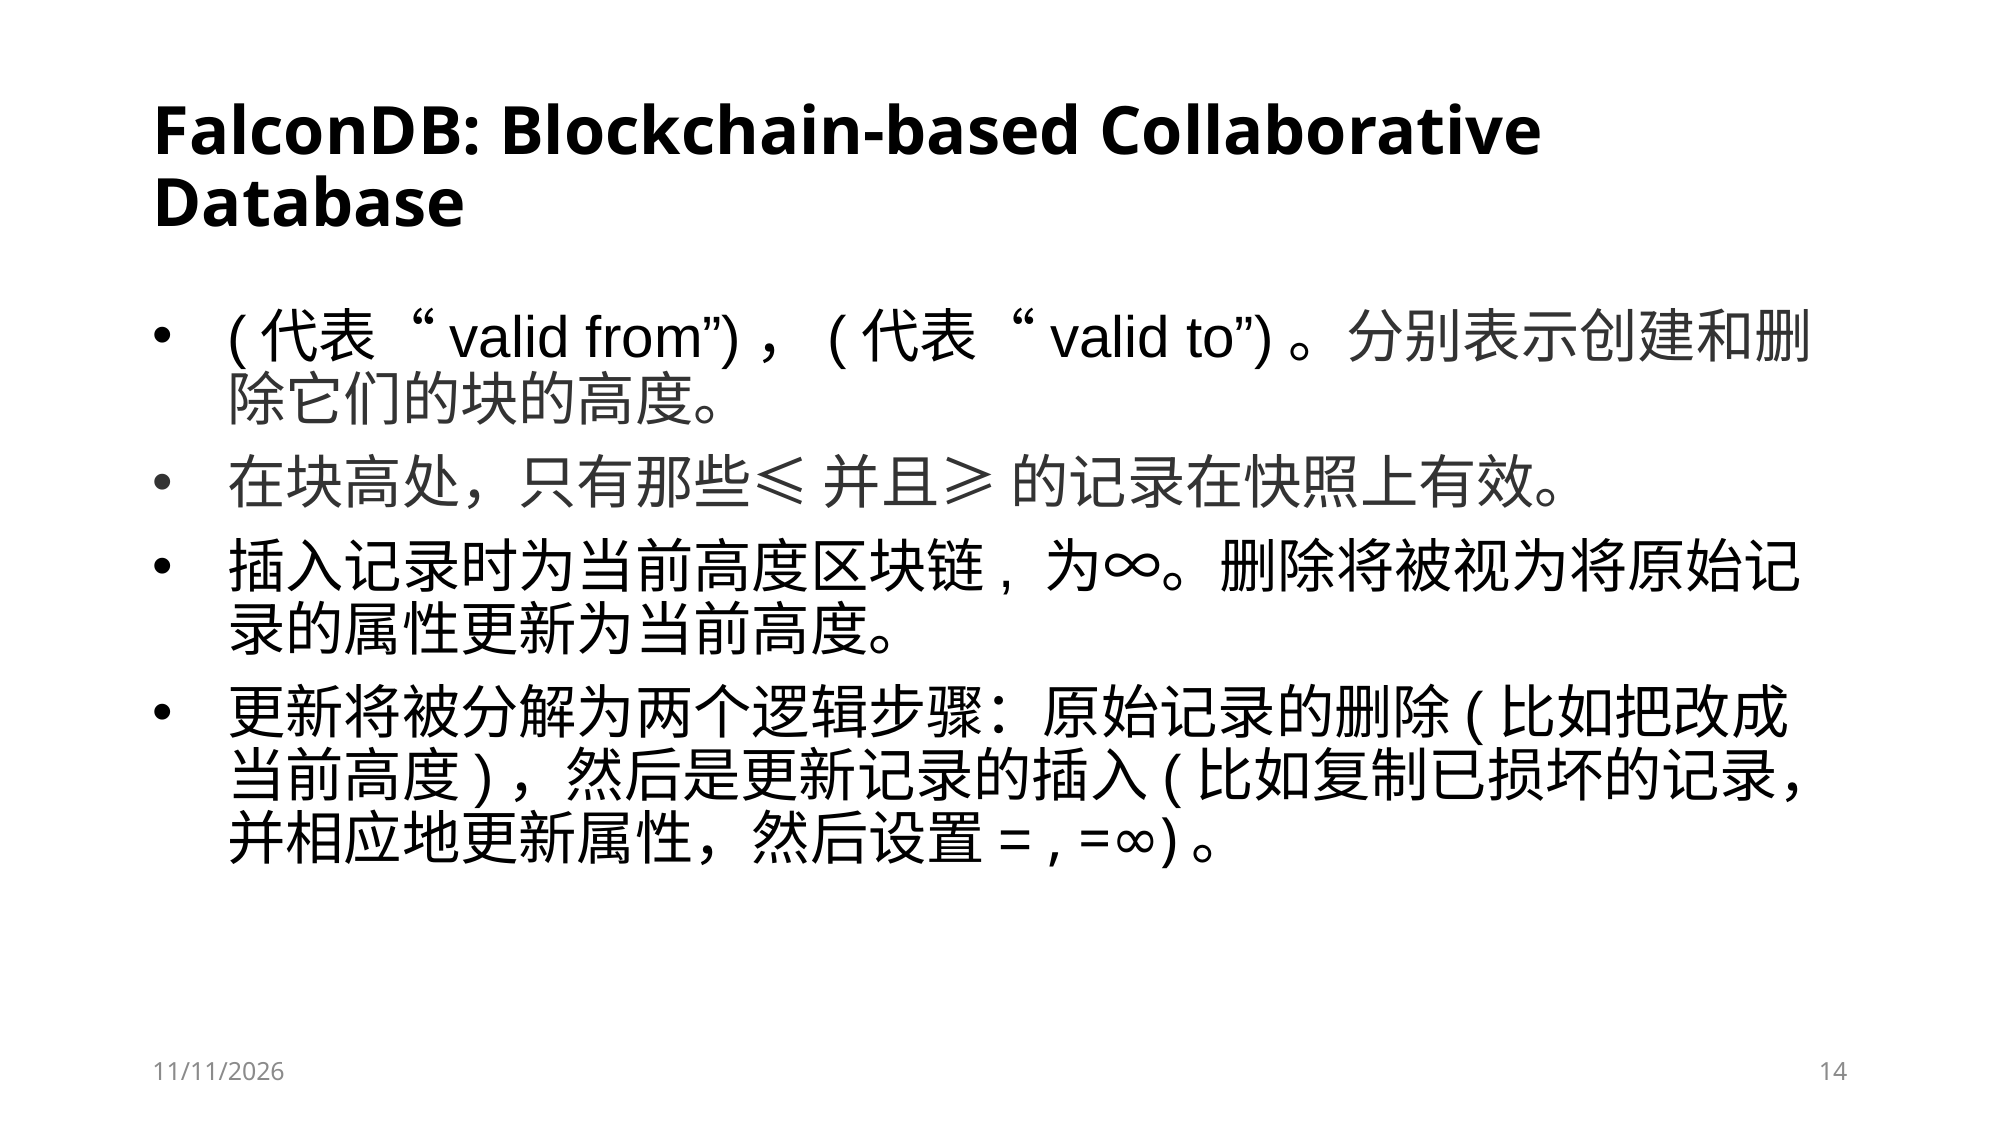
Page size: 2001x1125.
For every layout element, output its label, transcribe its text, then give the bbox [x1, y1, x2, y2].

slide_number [137, 1042, 588, 1103]
list [137, 299, 1135, 1014]
title FalconDB: Blockchain-based Collaborative Database [137, 59, 1863, 278]
slide_number 14 [1412, 1042, 1863, 1103]
